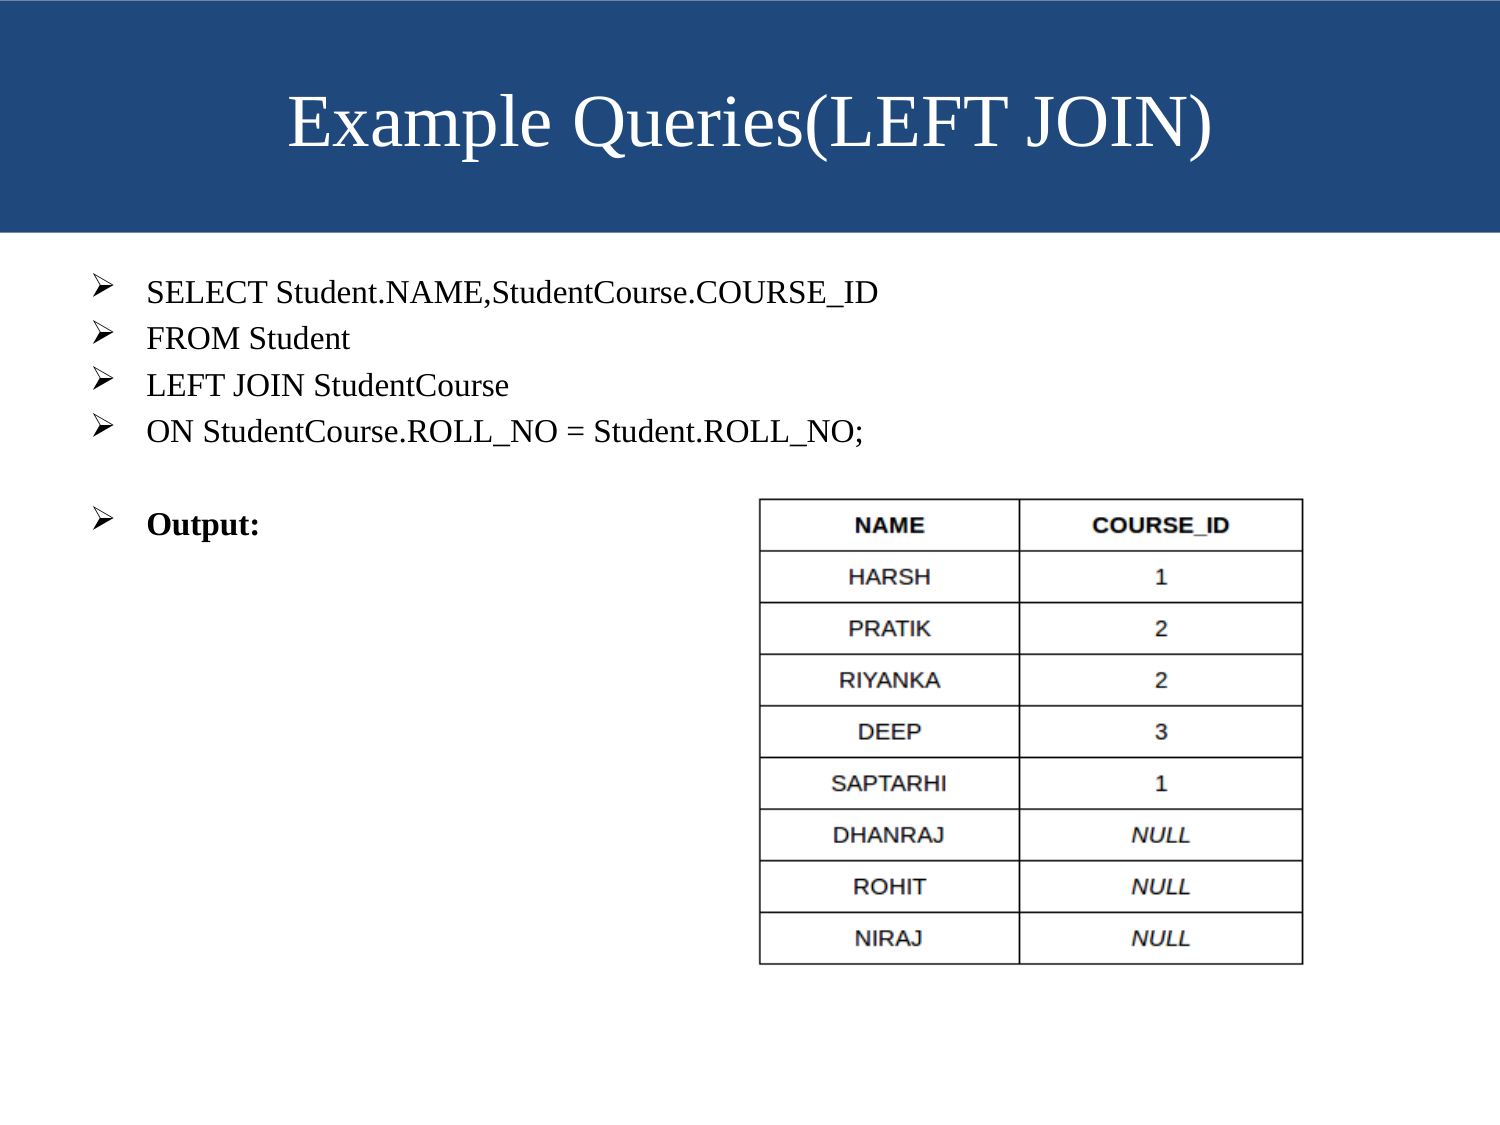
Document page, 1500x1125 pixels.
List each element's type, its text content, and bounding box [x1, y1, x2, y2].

picture [749, 491, 1313, 977]
title Example Queries(LEFT JOIN) [0, 0, 1500, 233]
list SELECT Student.NAME,StudentCourse.COURSE_ID FROM Student LEFT JOIN StudentCourse ON StudentCourse.ROLL_NO = Student.ROLL_NO; Output: [75, 262, 1425, 1005]
